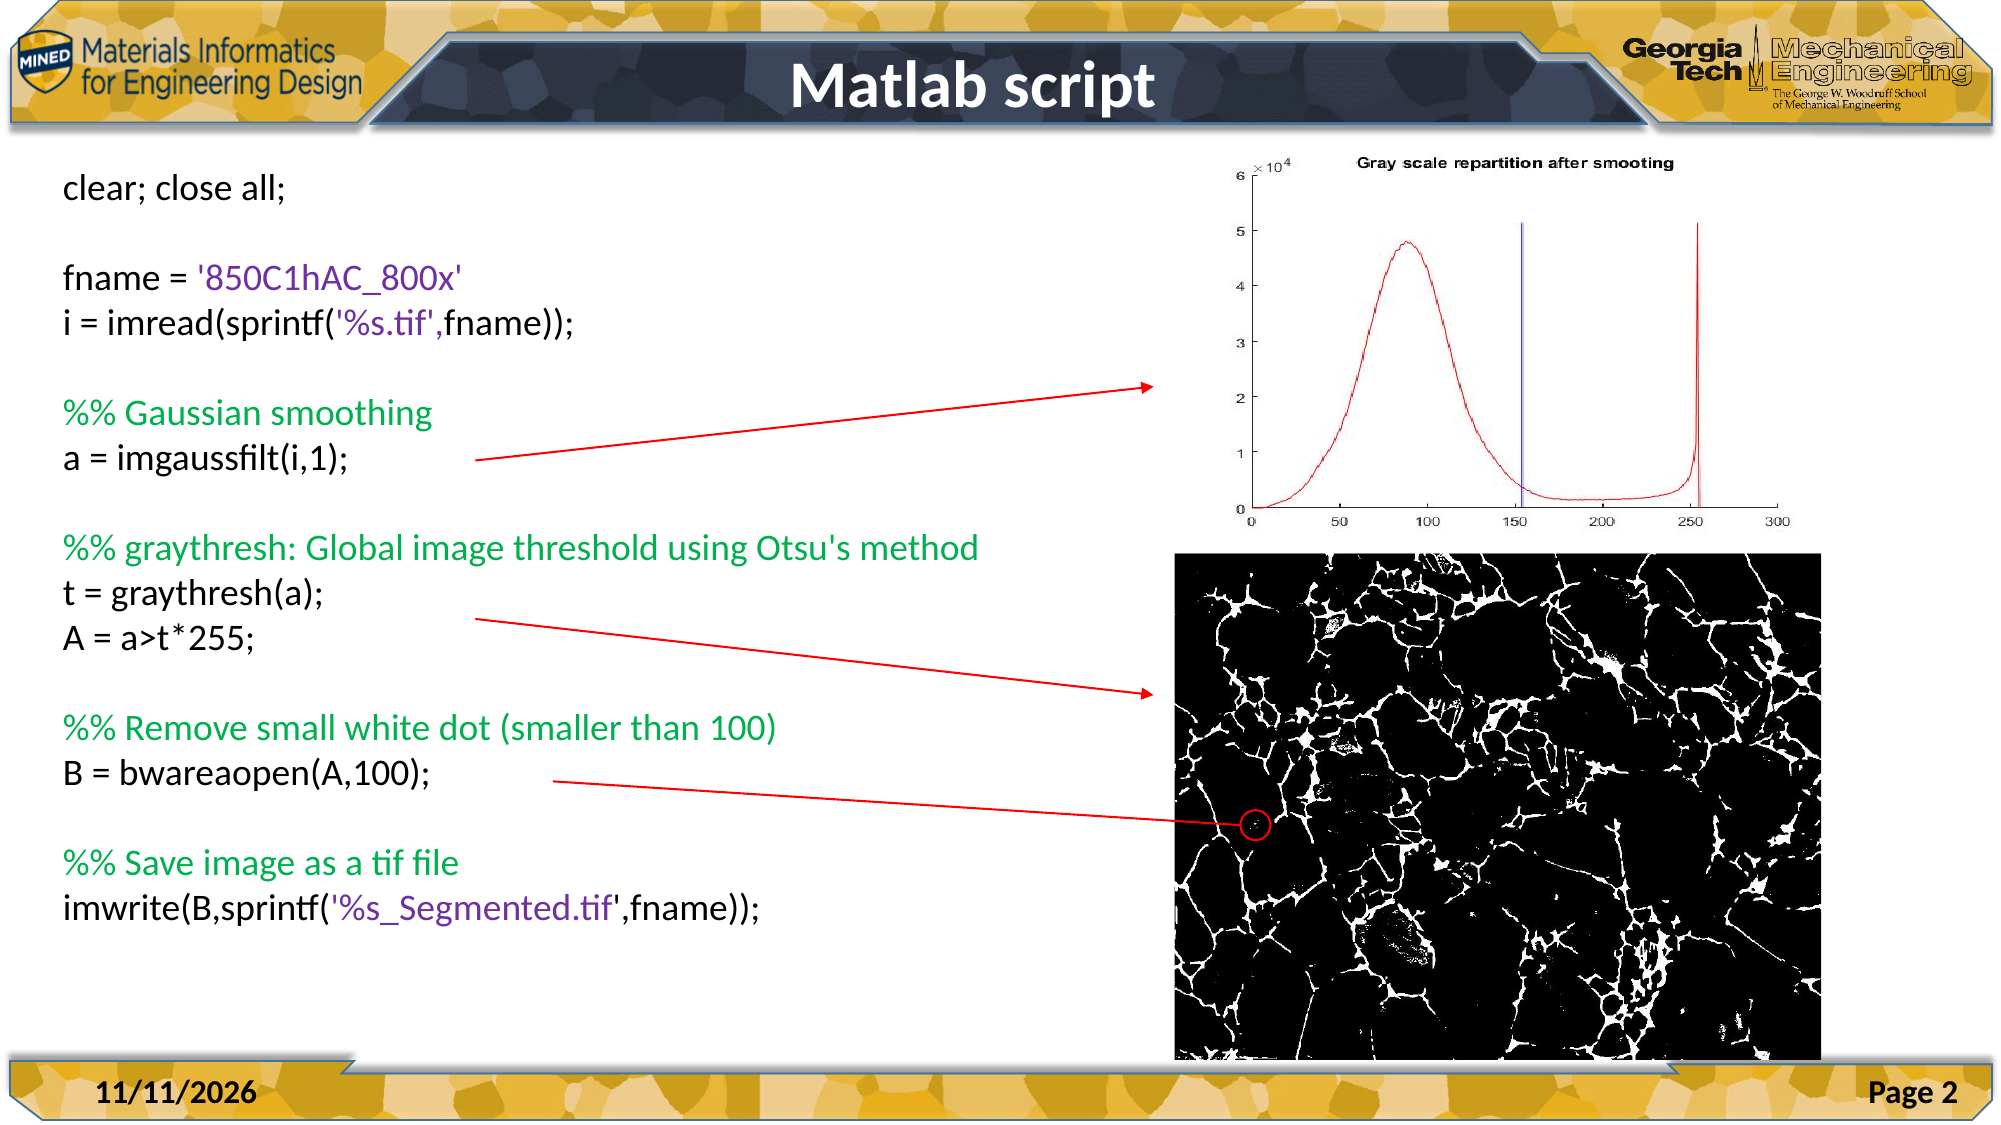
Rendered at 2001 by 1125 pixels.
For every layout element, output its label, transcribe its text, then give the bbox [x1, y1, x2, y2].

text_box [475, 618, 1154, 695]
picture [0, 0, 2001, 1125]
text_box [552, 781, 1241, 826]
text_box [475, 386, 1154, 461]
text_box clear; close all; fname = '850C1hAC_800x' i = imread(sprintf('%s.tif',fname)); %% Gaussian smoothing a = imgaussfilt(i,1); %% graythresh: Global image threshold using Otsu's method t = graythresh(a); A = a>t*255; %% Remove small white dot (smaller than 100) B = bwareaopen(A,100); %% Save image as a tif file imwrite(B,sprintf('%s_Segmented.tif',fname)); [48, 110, 996, 1025]
slide_number Page 2 [1523, 1060, 1974, 1120]
footer Matlab script [439, 50, 1524, 111]
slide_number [79, 1059, 530, 1120]
